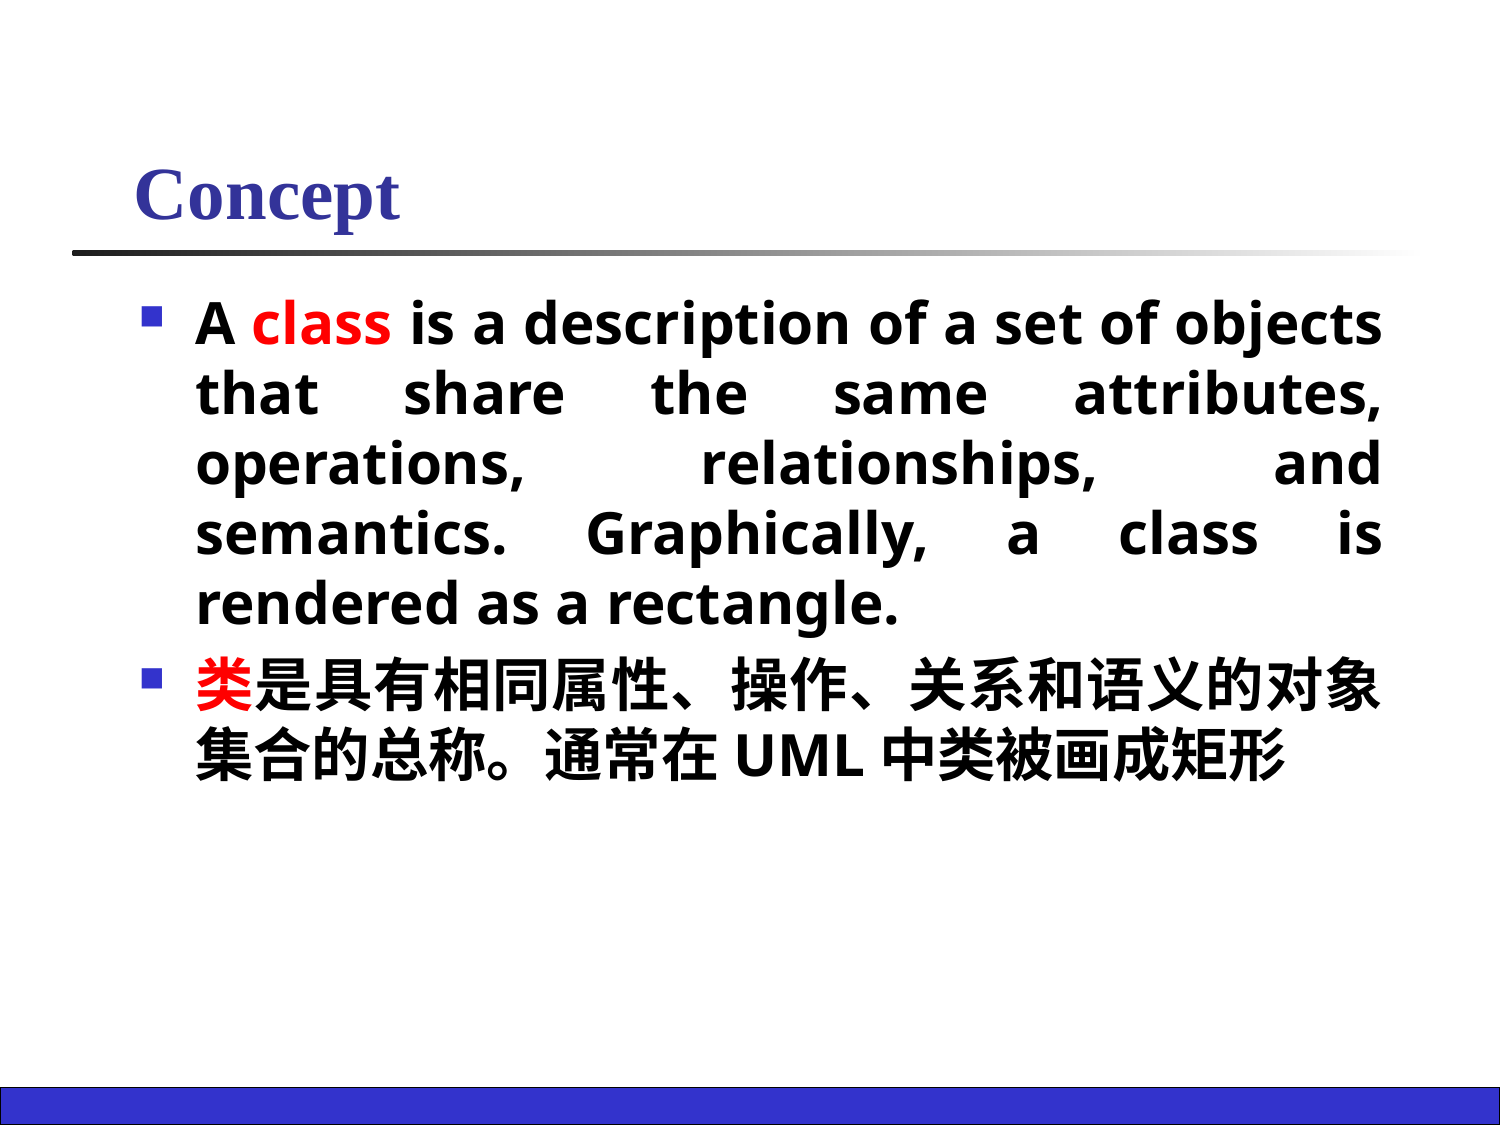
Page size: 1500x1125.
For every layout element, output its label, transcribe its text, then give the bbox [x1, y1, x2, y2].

list A class is a description of a set of objects that share the same attributes, operations, relationships, and semantics. Graphically, a class is rendered as a rectangle. 类是具有相同属性、操作、关系和语义的对象集合的总称。通常在UML中类被画成矩形 [123, 278, 1399, 1012]
title Concept [118, 54, 1398, 243]
